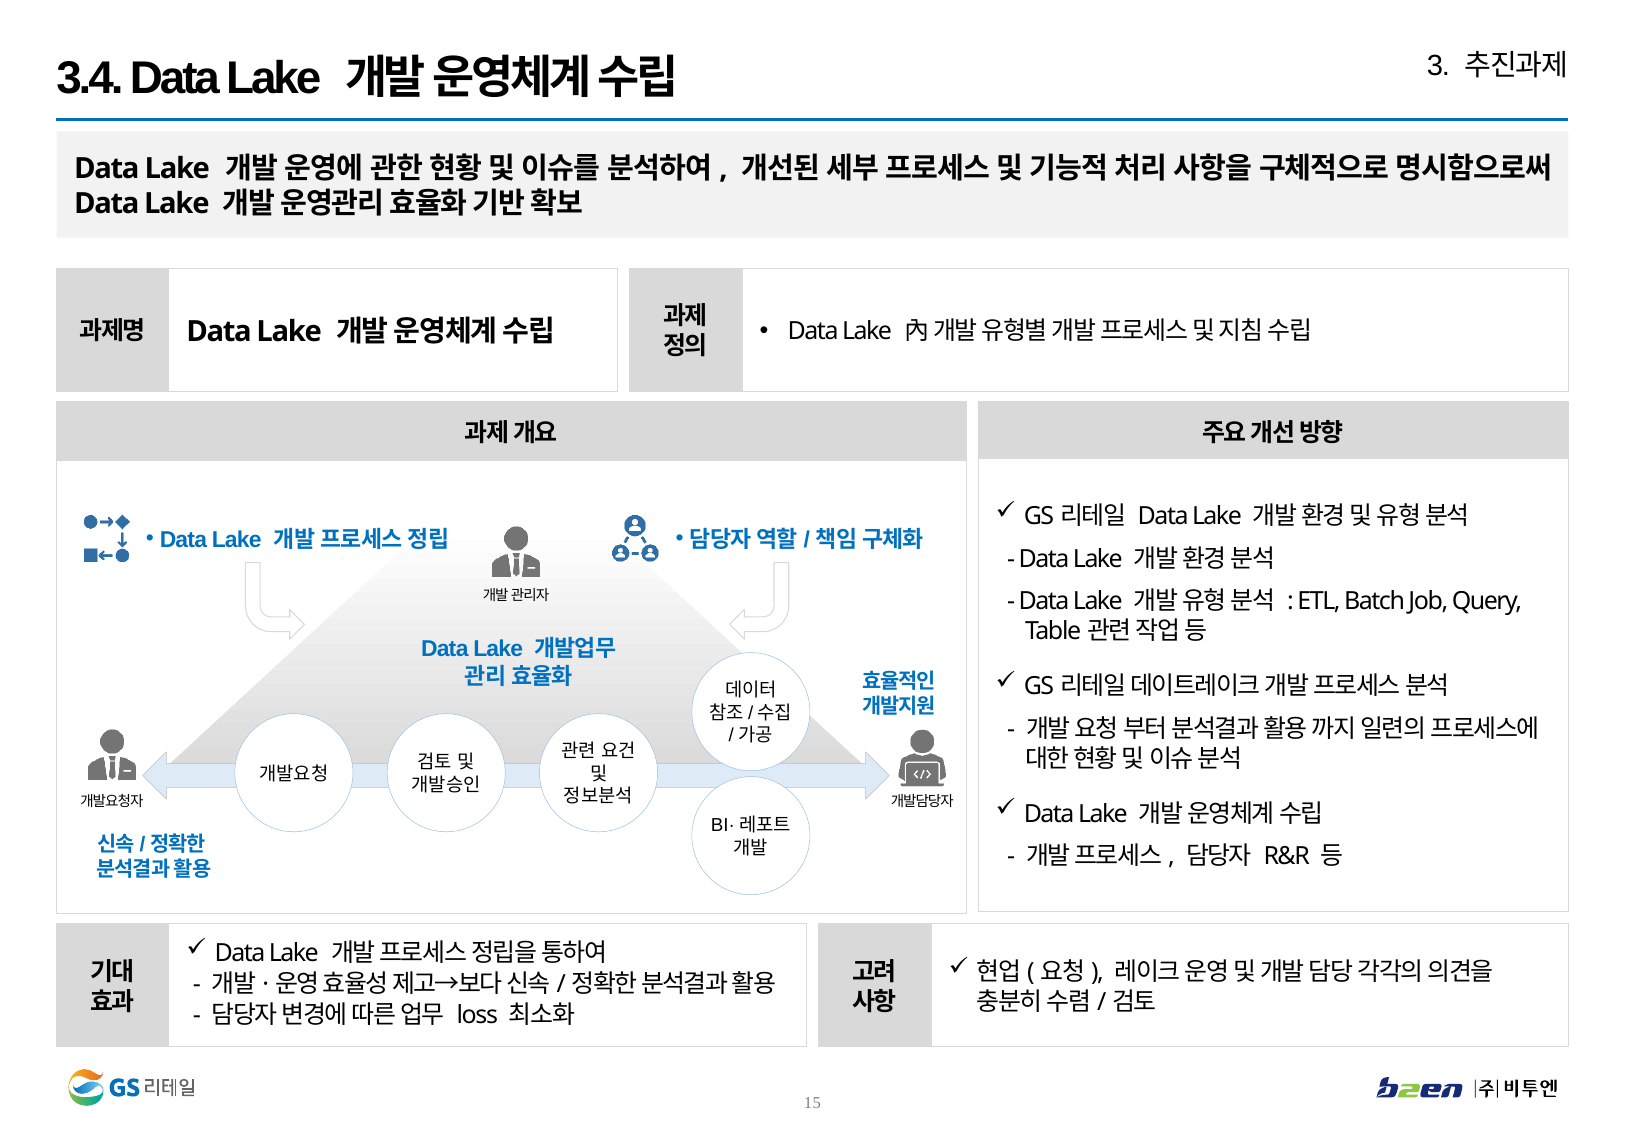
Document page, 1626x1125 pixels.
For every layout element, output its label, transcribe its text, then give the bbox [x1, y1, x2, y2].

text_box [977, 401, 1569, 911]
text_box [56, 268, 618, 392]
text_box 3. 추진과제 [1228, 46, 1569, 82]
picture [73, 505, 139, 571]
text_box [56, 923, 807, 1047]
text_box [464, 515, 568, 612]
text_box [629, 268, 1569, 392]
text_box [62, 718, 162, 818]
slide_number 14 [629, 1089, 996, 1112]
text_box Data Lake 개발 운영에 관한 현황 및 이슈를 분석하여, 개선된 세부 프로세스 및 기능적 처리 사항을 구체적으로 명시함으로써 Data Lake 개발 운영관리 효율화 기반 확보 [56, 131, 1569, 238]
picture [602, 505, 668, 571]
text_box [818, 923, 1569, 1047]
text_box 3.4. Data Lake 개발 운영체계 수립 [56, 47, 1173, 103]
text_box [56, 401, 966, 914]
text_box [872, 719, 972, 818]
